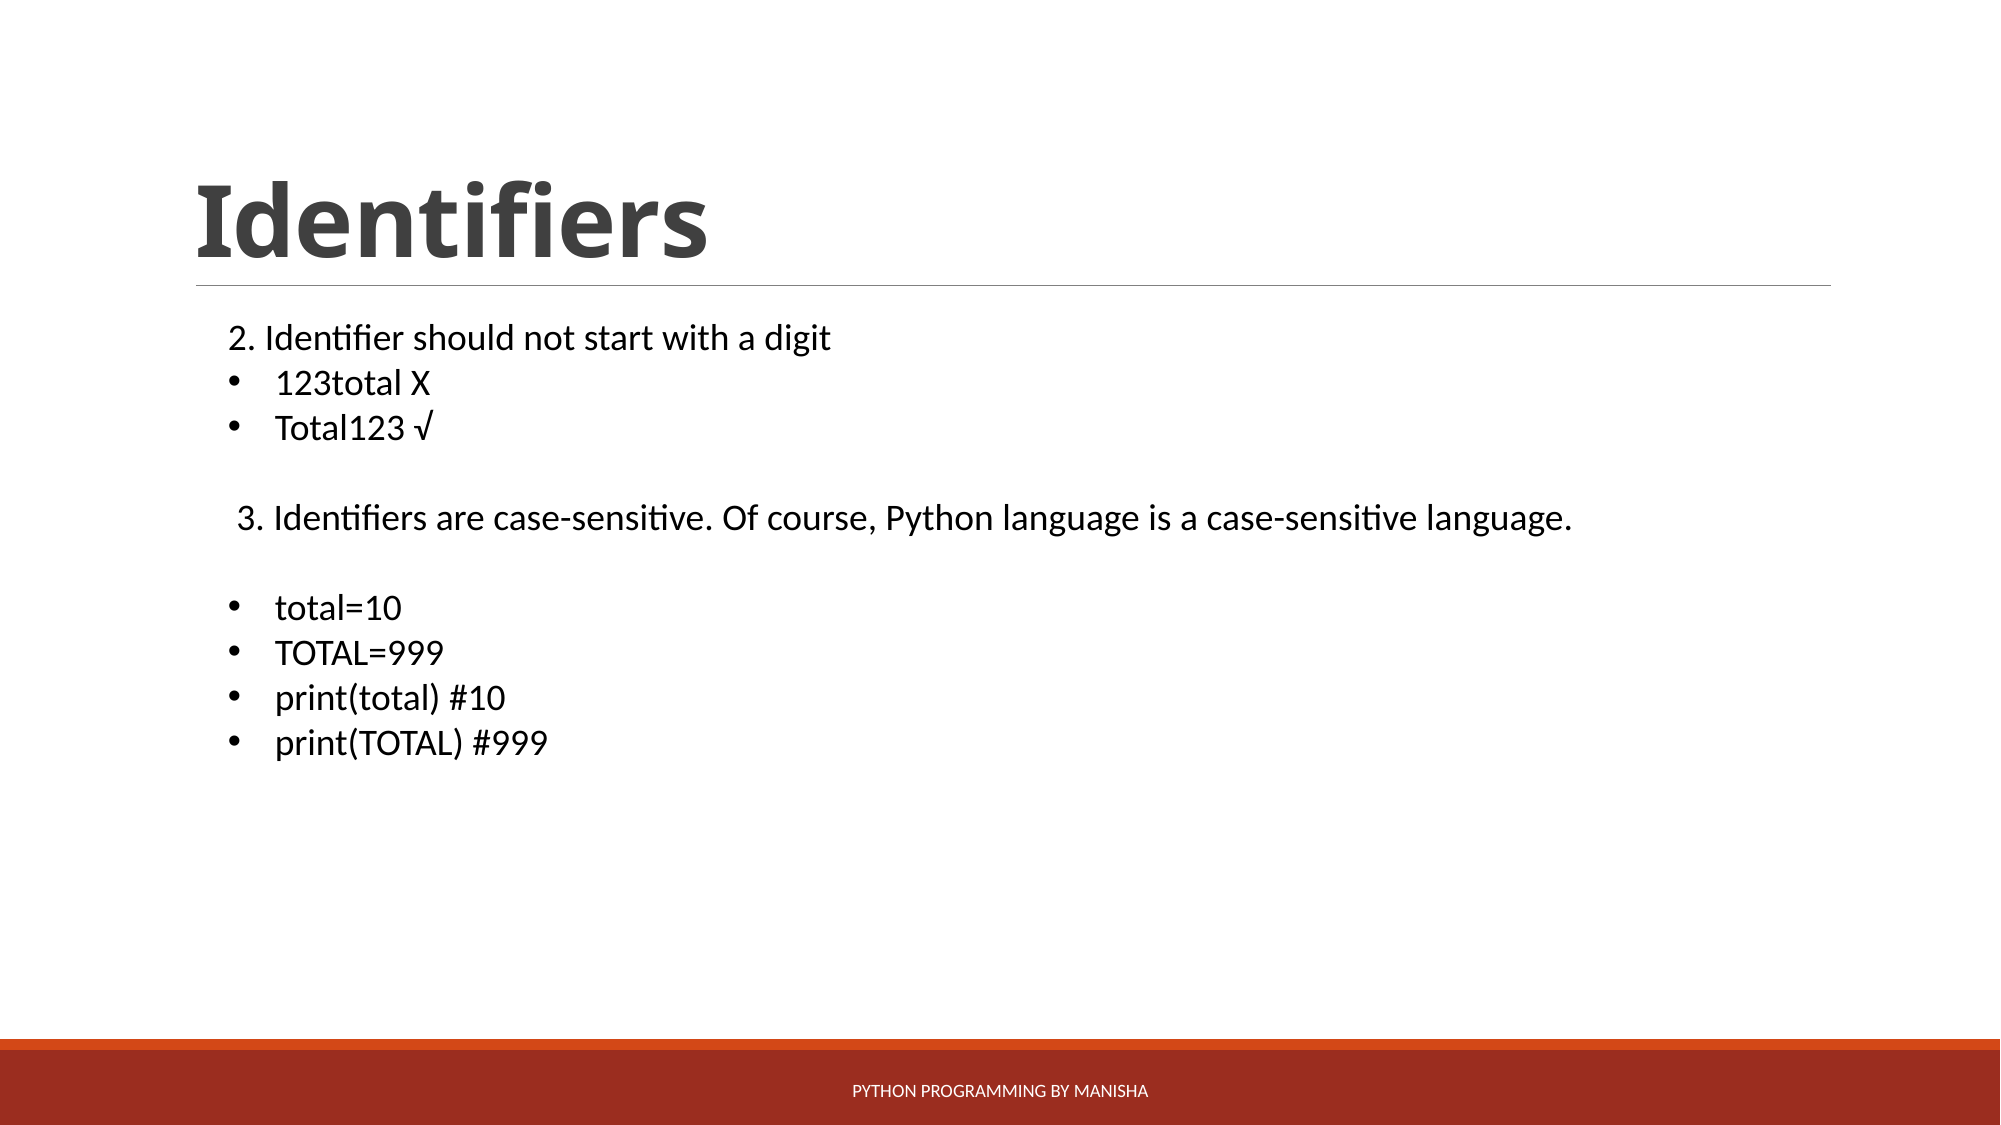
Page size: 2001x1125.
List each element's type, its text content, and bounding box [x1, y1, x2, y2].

footer Python Programming by Manisha [604, 1059, 1396, 1120]
text_box 2. Identifier should not start with a digit 123total X Total123 √ 3. Identifiers are case-sensitive. Of course, Python language is a case-sensitive language. total=10 TOTAL=999 print(total) #10 print(TOTAL) #999 [213, 305, 1830, 771]
title Identifiers [180, 47, 1830, 285]
